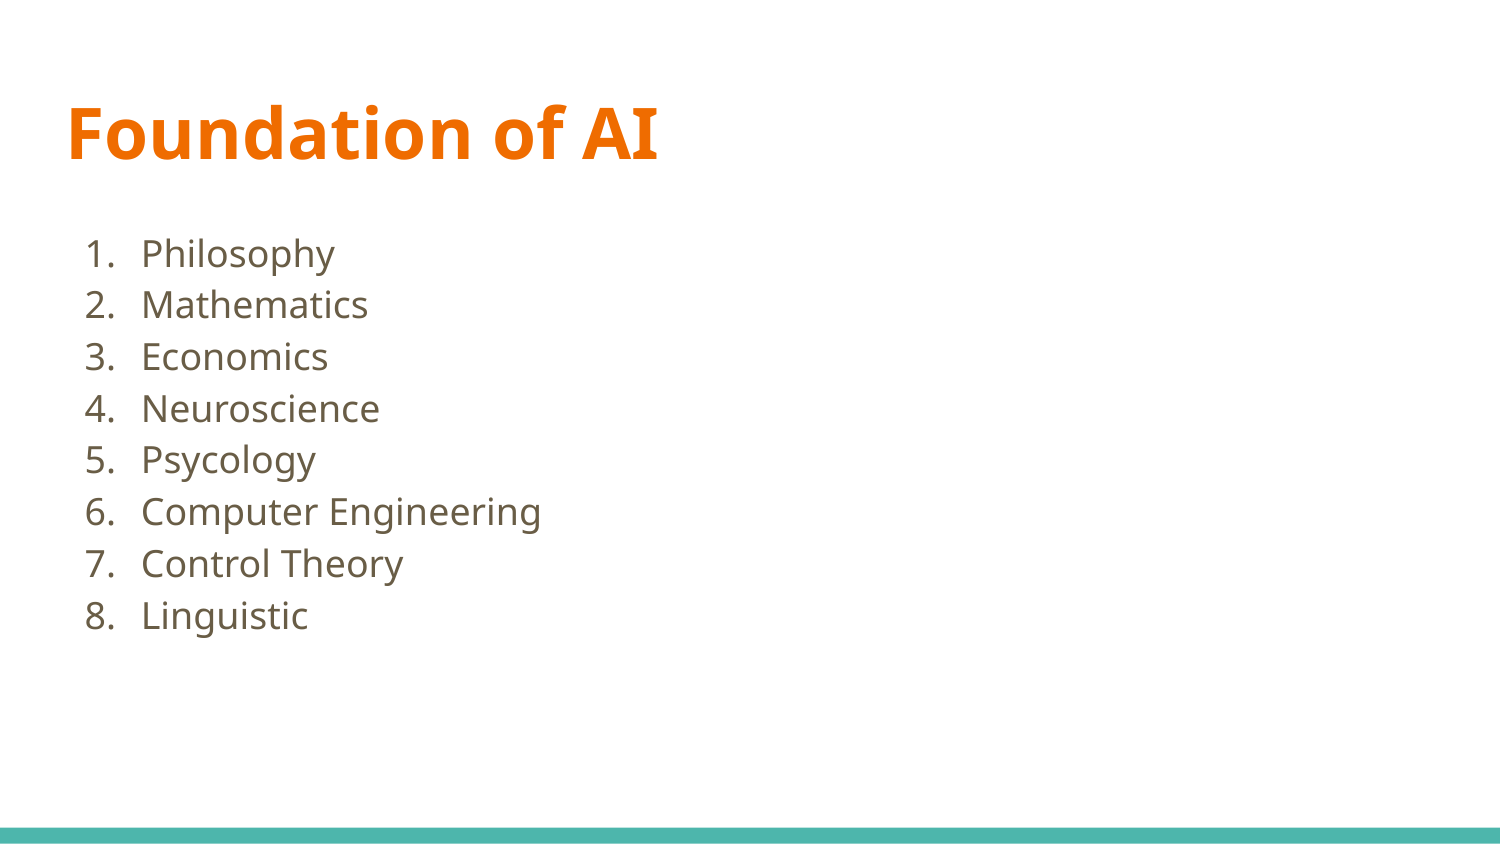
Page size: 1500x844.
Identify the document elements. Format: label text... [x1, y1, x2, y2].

text_box Foundation of AI [51, 72, 1449, 189]
text_box Philosophy Mathematics Economics Neuroscience Psycology Computer Engineering Control Theory Linguistic [51, 207, 1449, 750]
